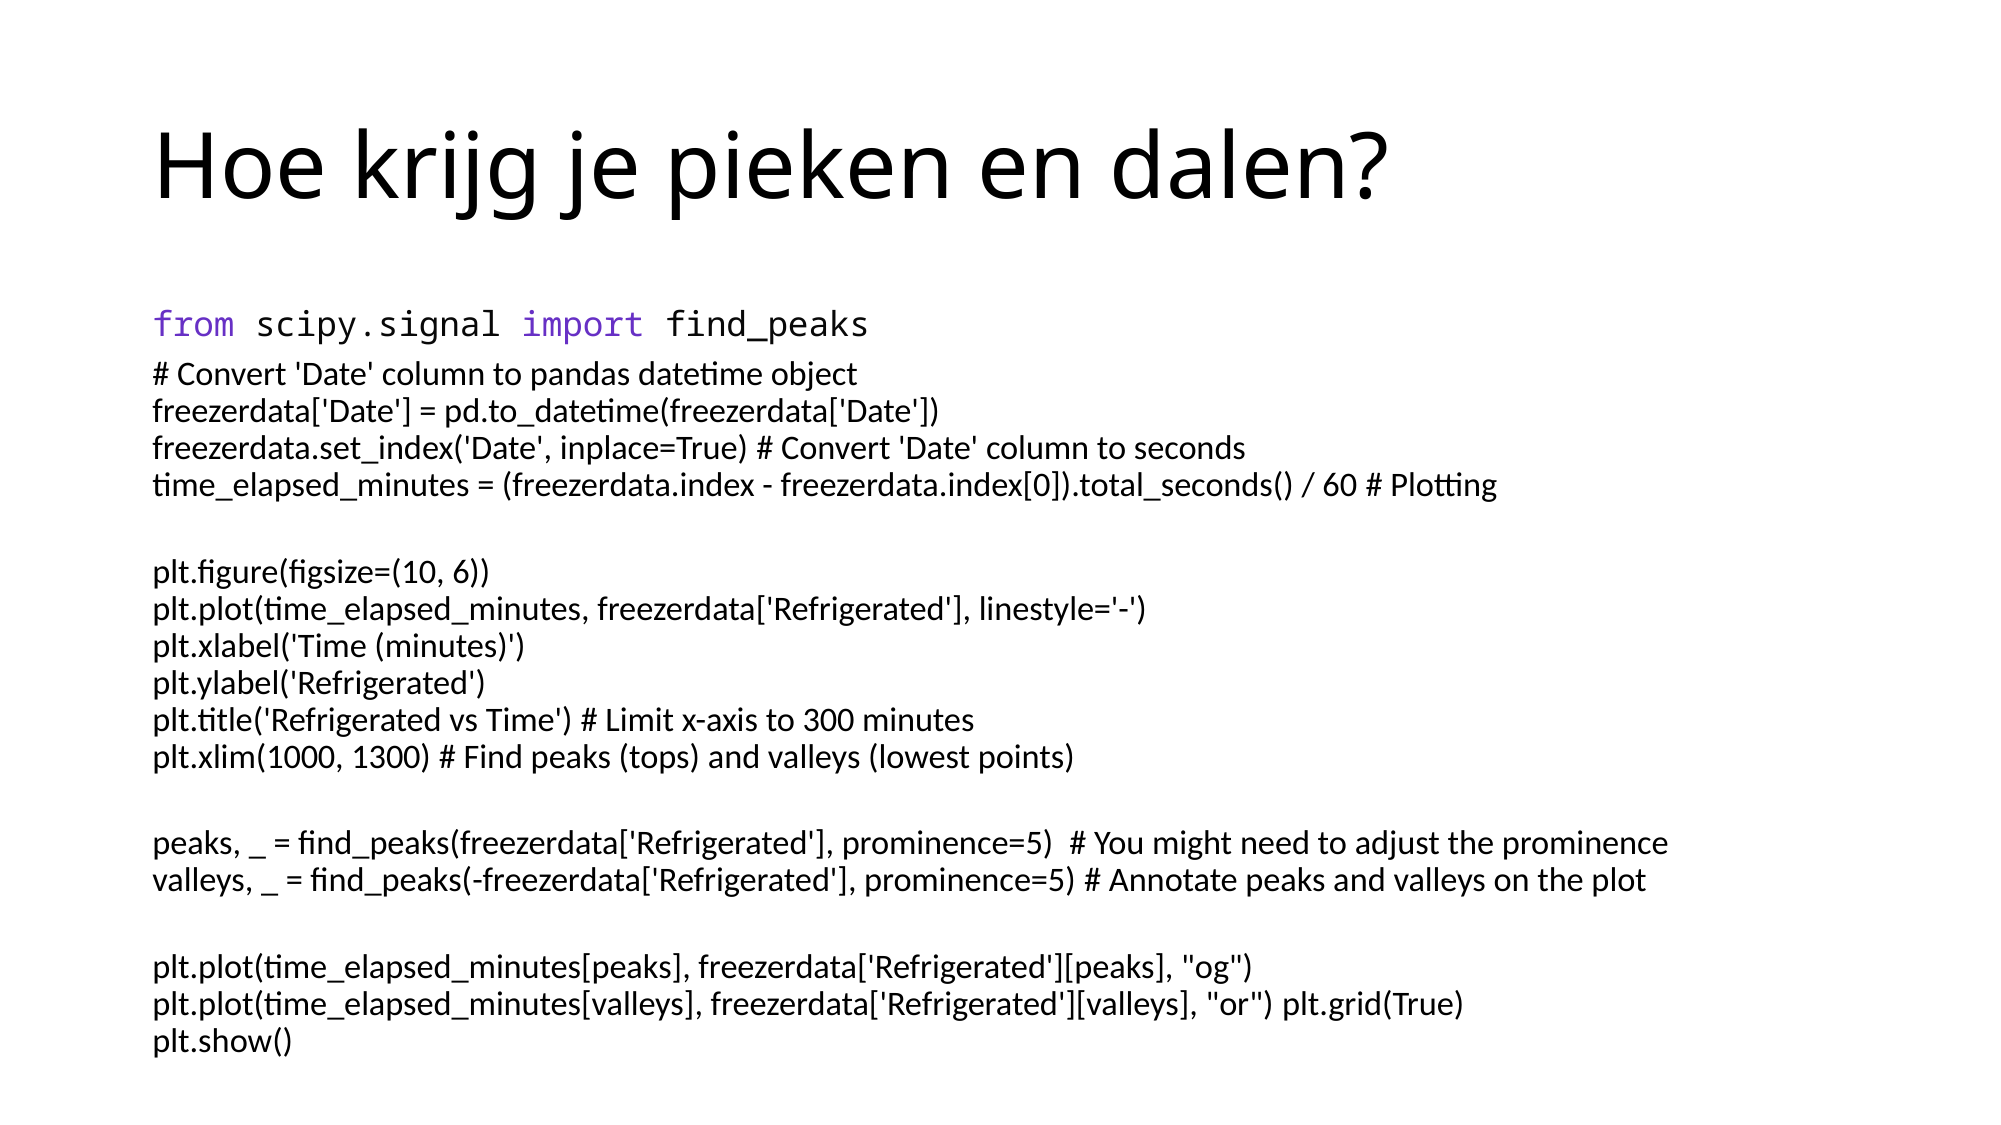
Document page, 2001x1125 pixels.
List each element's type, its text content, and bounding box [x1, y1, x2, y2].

title Hoe krijg je pieken en dalen? [137, 59, 1863, 278]
list from scipy.signal import find_peaks # Convert 'Date' column to pandas datetime object freezerdata['Date'] = pd.to_datetime(freezerdata['Date']) freezerdata.set_index('Date', inplace=True) # Convert 'Date' column to seconds time_elapsed_minutes = (freezerdata.index - freezerdata.index[0]).total_seconds() / 60 # Plotting plt.figure(figsize=(10, 6)) plt.plot(time_elapsed_minutes, freezerdata['Refrigerated'], linestyle='-') plt.xlabel('Time (minutes)') plt.ylabel('Refrigerated') plt.title('Refrigerated vs Time') # Limit x-axis to 300 minutes plt.xlim(1000, 1300) # Find peaks (tops) and valleys (lowest points) peaks, _ = find_peaks(freezerdata['Refrigerated'], prominence=5) # You might need to adjust the prominence valleys, _ = find_peaks(-freezerdata['Refrigerated'], prominence=5) # Annotate peaks and valleys on the plot plt.plot(time_elapsed_minutes[peaks], freezerdata['Refrigerated'][peaks], "og") plt.plot(time_elapsed_minutes[valleys], freezerdata['Refrigerated'][valleys], "or") plt.grid(True) plt.show() [137, 299, 1863, 1069]
